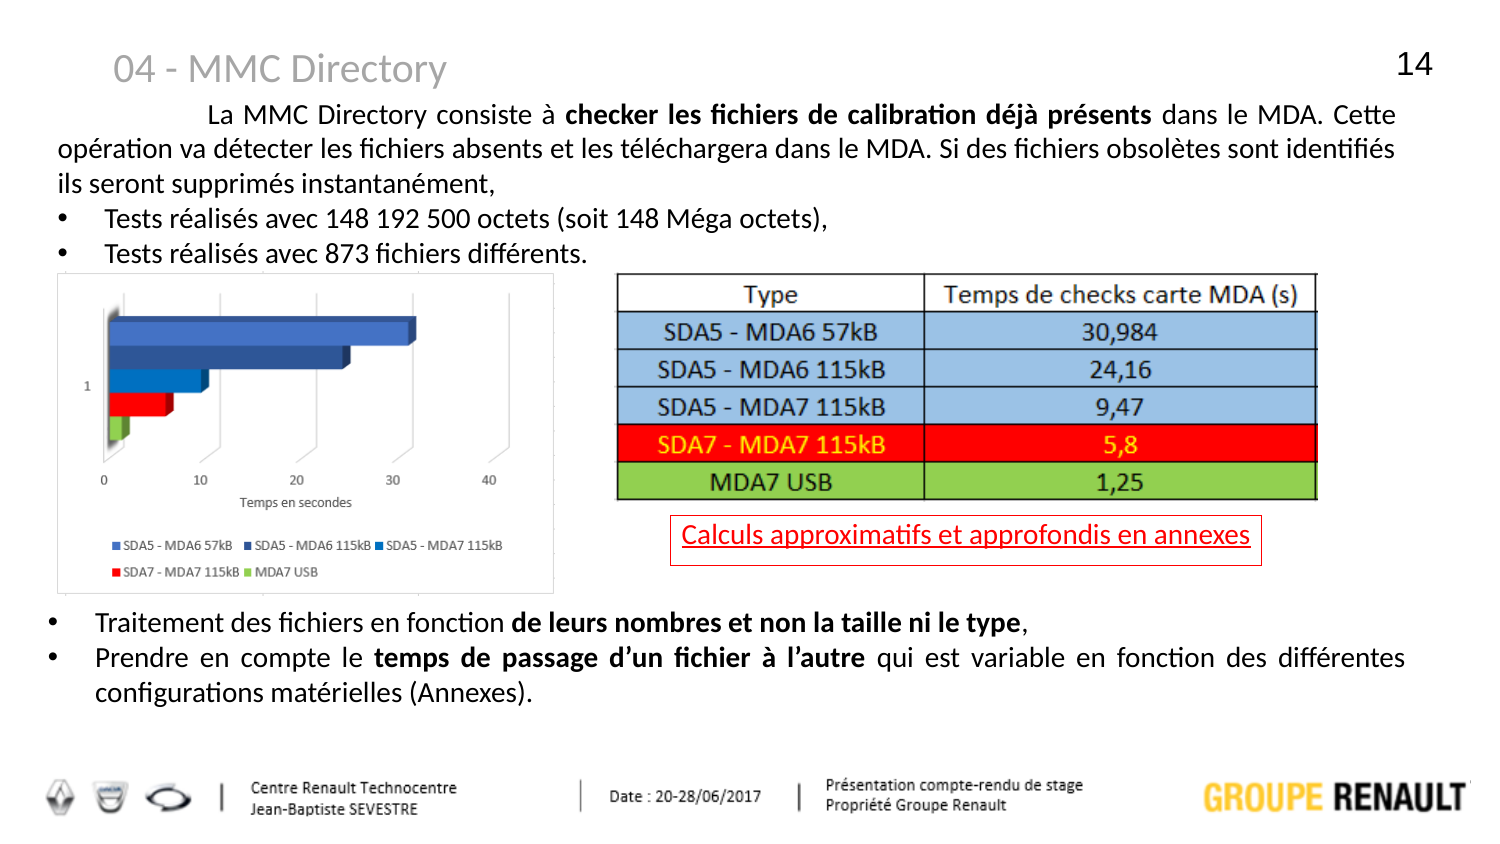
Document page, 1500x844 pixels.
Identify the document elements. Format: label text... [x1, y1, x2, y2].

text_box Calculs approximatifs et approfondis en annexes [670, 515, 1262, 566]
text_box 04 - MMC Directory [113, 40, 465, 94]
picture [29, 765, 1470, 825]
text_box La MMC Directory consiste à checker les fichiers de calibration déjà présents dans le MDA. Cette opération va détecter les fichiers absents et les téléchargera dans le MDA. Si des fichiers obsolètes sont identifiés ils seront supprimés instantanément, Tests réalisés avec 148 192 500 octets (soit 148 Méga octets), Tests réalisés avec 873 fichiers différents. [57, 94, 1397, 265]
text_box 14 [1396, 41, 1438, 79]
picture [57, 271, 555, 597]
text_box Traitement des fichiers en fonction de leurs nombres et non la taille ni le type, Prendre en compte le temps de passage d’un fichier à l’autre qui est variable en fonction des différentes configurations matérielles (Annexes). [48, 603, 1406, 758]
picture [614, 272, 1318, 503]
